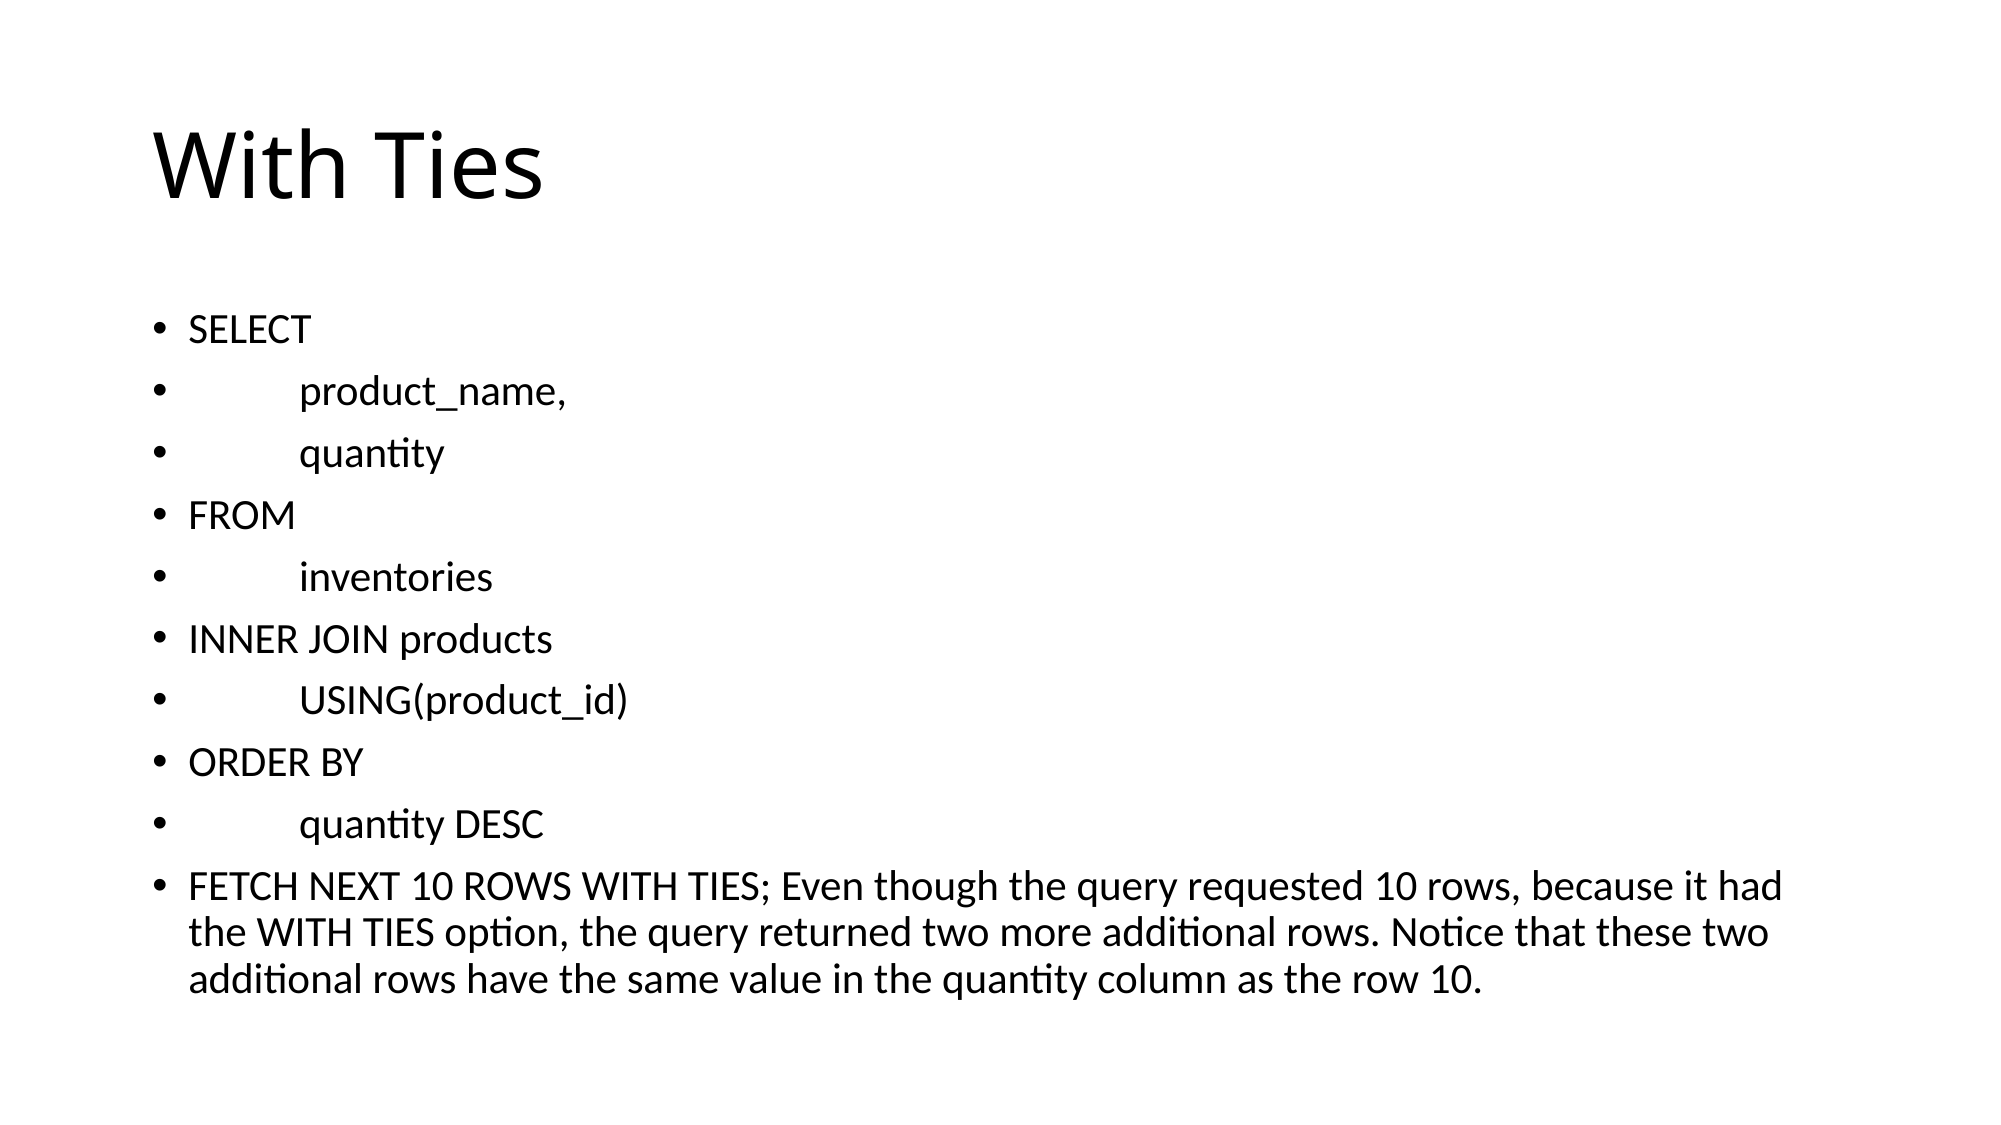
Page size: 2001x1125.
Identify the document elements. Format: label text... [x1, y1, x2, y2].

title With Ties [137, 59, 1863, 278]
list SELECT product_name, quantity FROM inventories INNER JOIN products USING(product_id) ORDER BY quantity DESC FETCH NEXT 10 ROWS WITH TIES; Even though the query requested 10 rows, because it had the WITH TIES option, the query returned two more additional rows. Notice that these two additional rows have the same value in the quantity column as the row 10. [137, 299, 1863, 1014]
